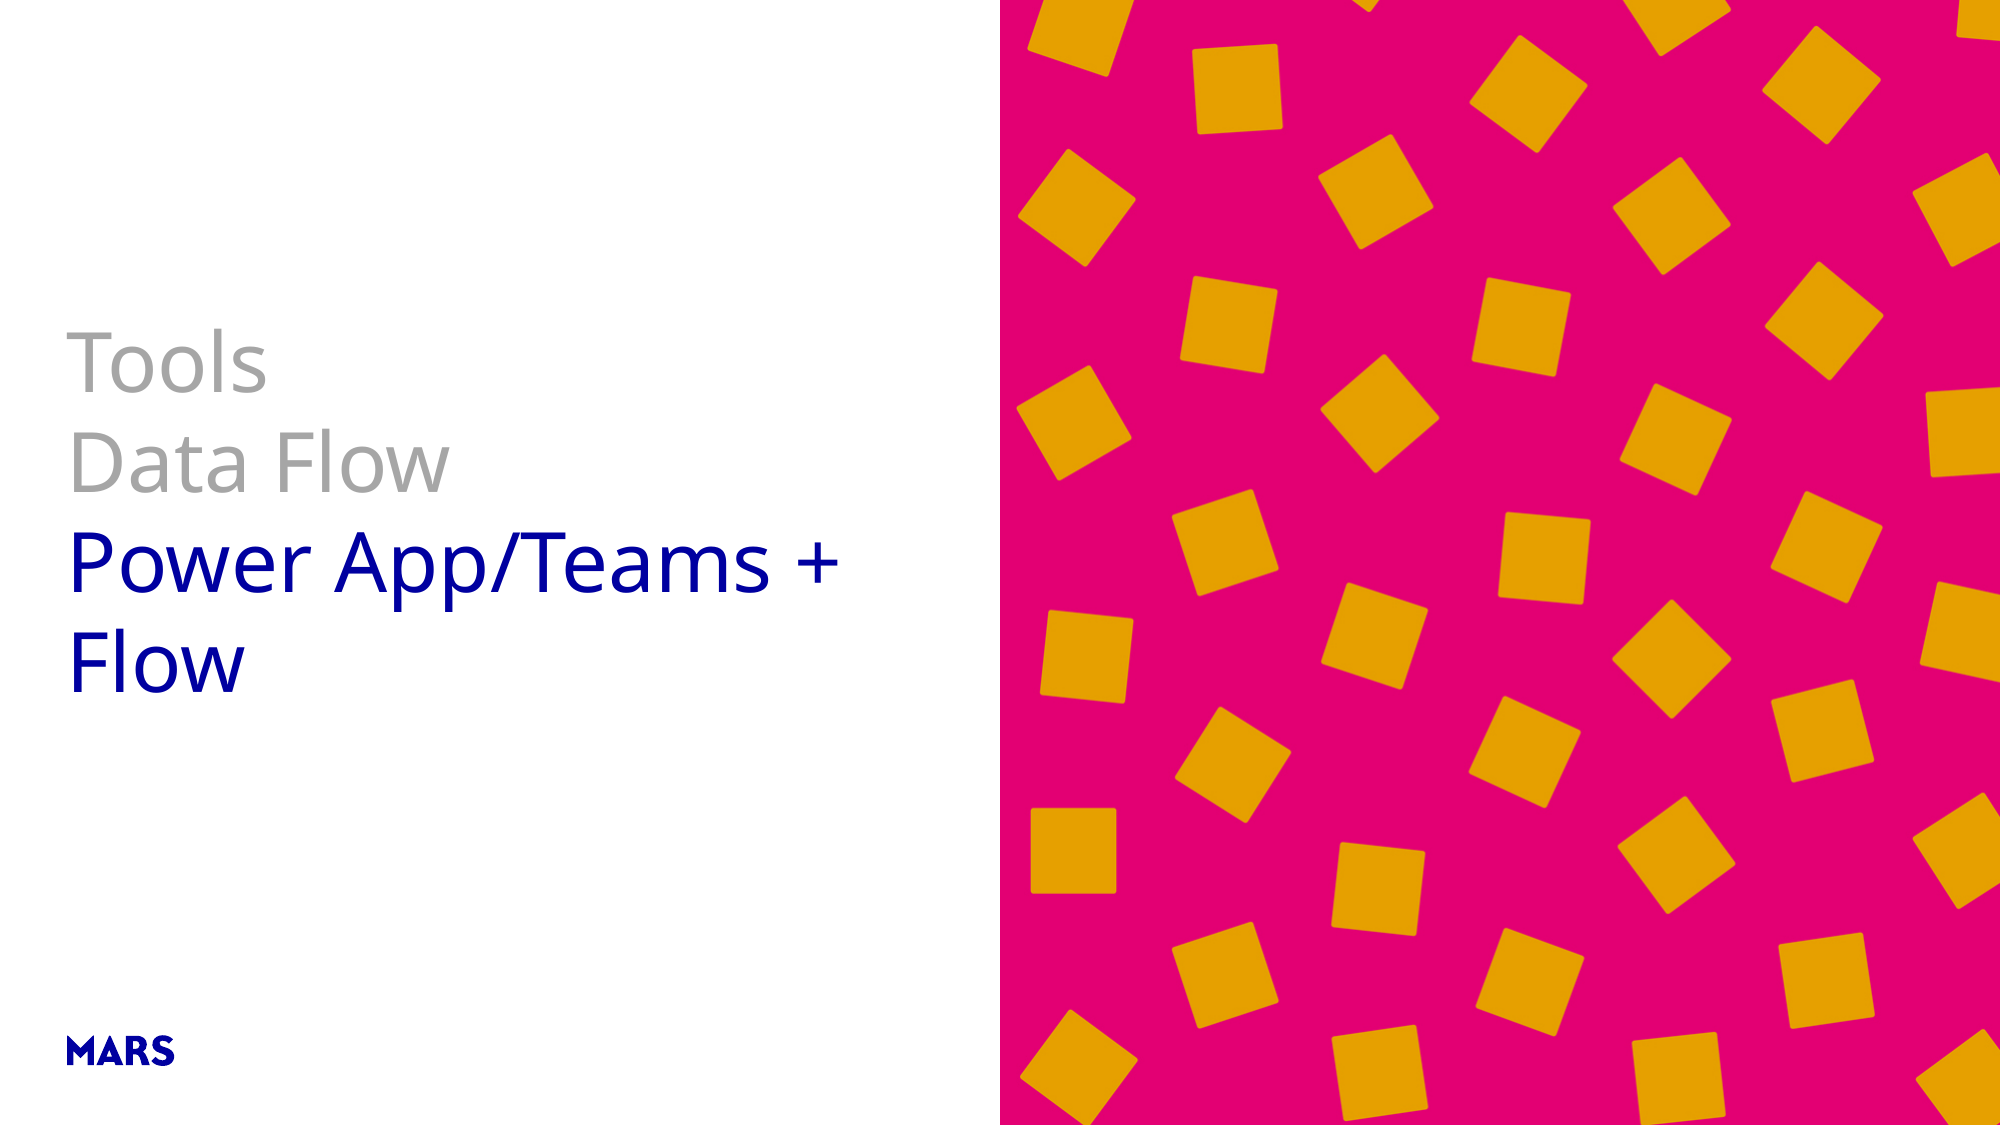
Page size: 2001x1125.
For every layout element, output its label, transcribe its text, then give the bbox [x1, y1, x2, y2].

title Tools Data Flow Power App/Teams + Flow [66, 309, 953, 894]
picture [1000, 0, 2000, 1125]
